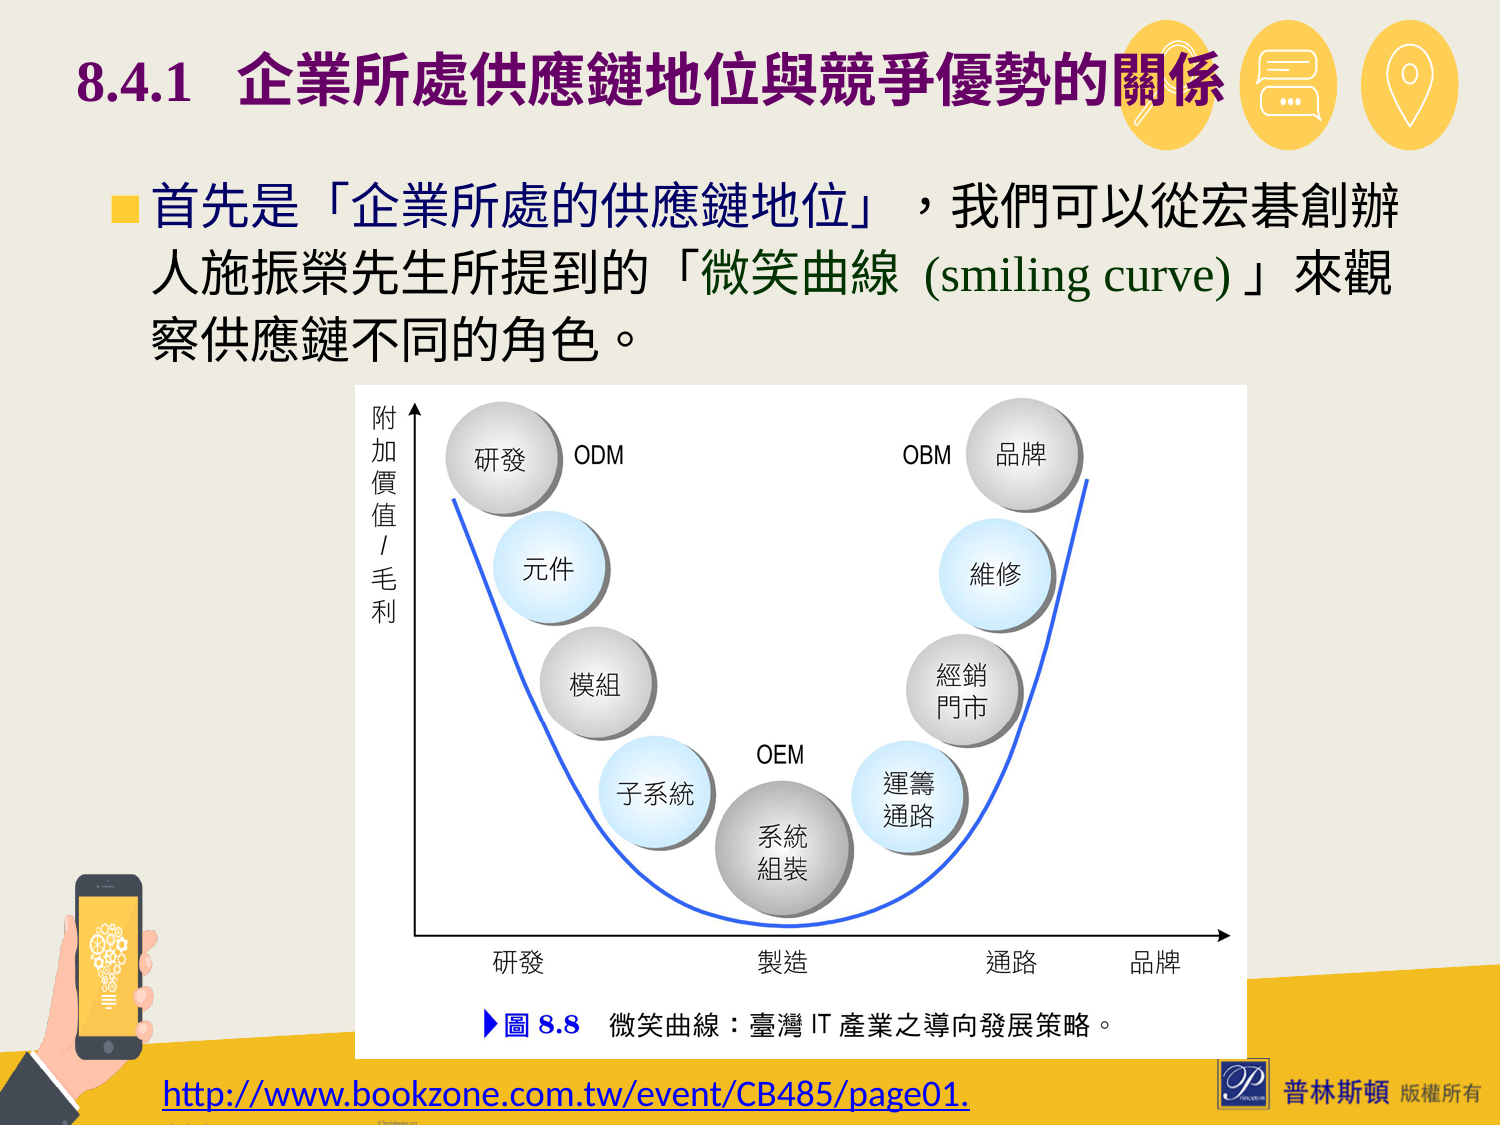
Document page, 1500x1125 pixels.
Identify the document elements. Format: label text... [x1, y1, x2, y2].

picture [0, 385, 1500, 1125]
text_box http://www.bookzone.com.tw/event/CB485/page01.asp [147, 1061, 987, 1121]
picture [103, 187, 139, 223]
title 8.4.1 企業所處供應鏈地位與競爭優勢的關係 [76, 19, 1459, 114]
list 首先是「企業所處的供應鏈地位」，我們可以從宏碁創辦人施振榮先生所提到的「微笑曲線 (smiling curve)」來觀察供應鏈不同的角色。 [76, 160, 1459, 1059]
